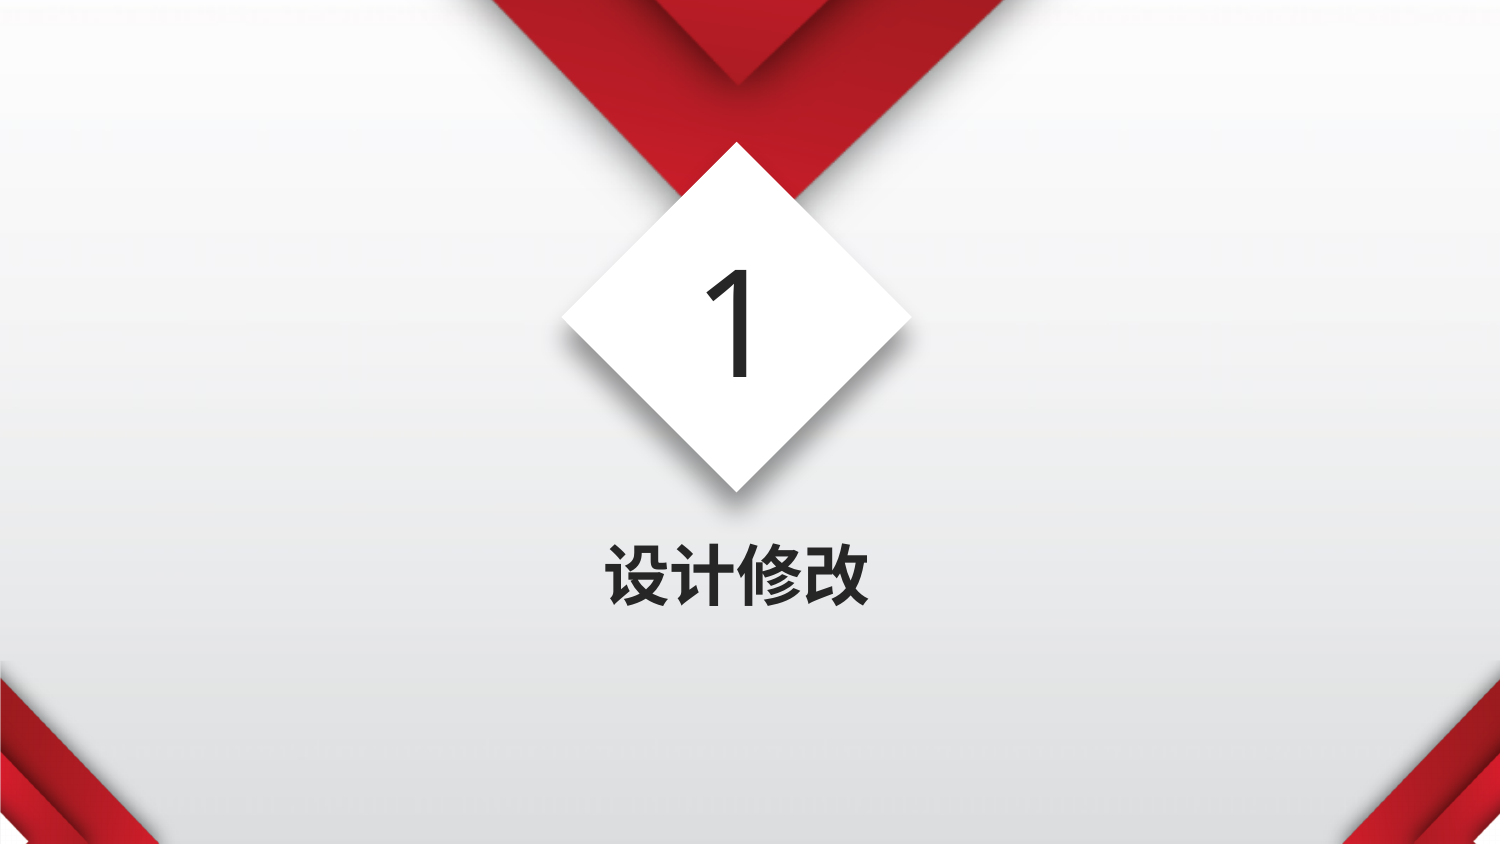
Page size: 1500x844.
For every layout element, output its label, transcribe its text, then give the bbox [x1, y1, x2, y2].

text_box 设计修改 [588, 526, 885, 622]
text_box 1 [583, 342, 890, 495]
picture [0, 0, 1500, 844]
